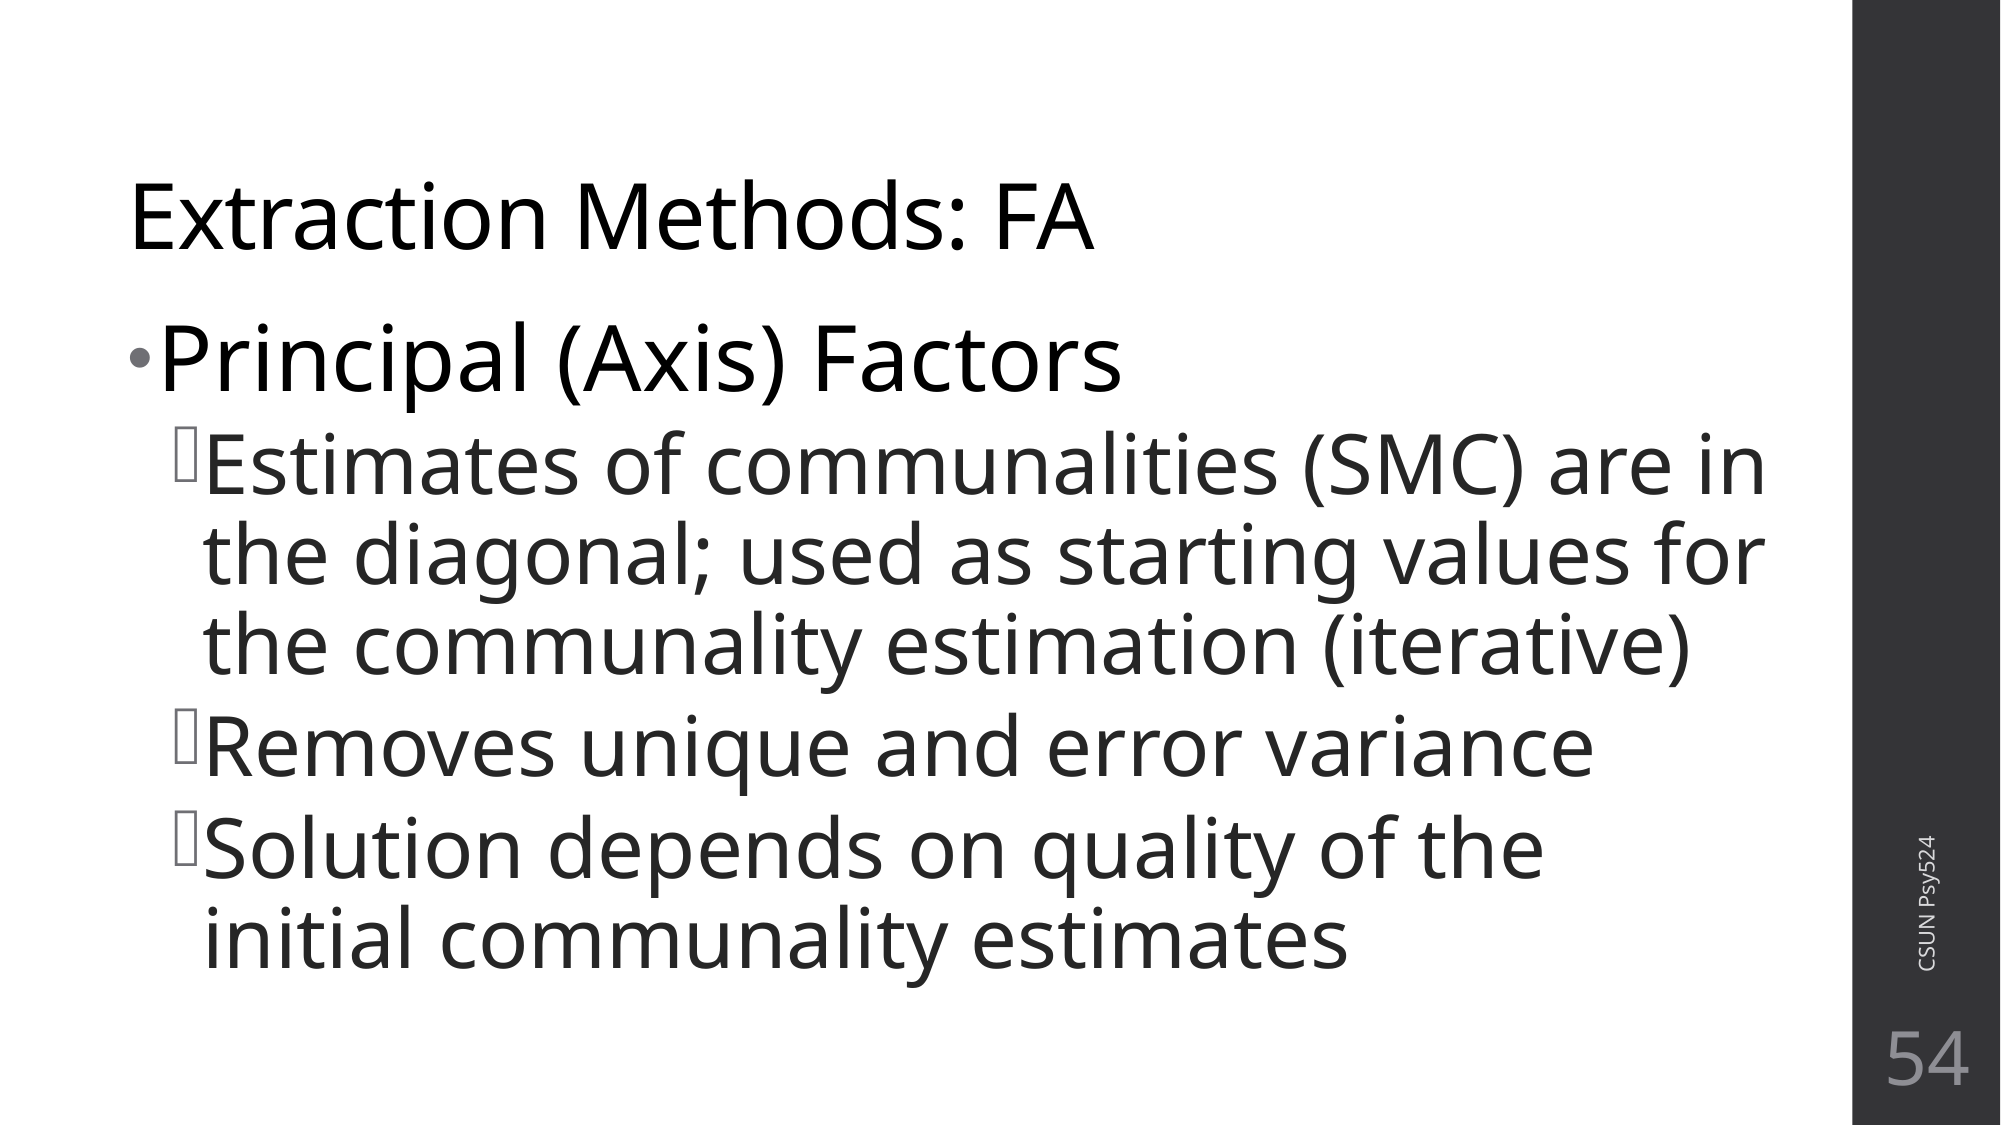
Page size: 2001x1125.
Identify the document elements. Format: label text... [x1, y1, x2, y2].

footer CSUN Psy524 [1897, 400, 1958, 988]
slide_number 54 [1852, 1012, 2000, 1110]
title Extraction Methods: FA [112, 60, 1797, 278]
list Principal (Axis) Factors Estimates of communalities (SMC) are in the diagonal; used as starting values for the communality estimation (iterative) Removes unique and error variance Solution depends on quality of the initial communality estimates [112, 299, 1797, 1014]
